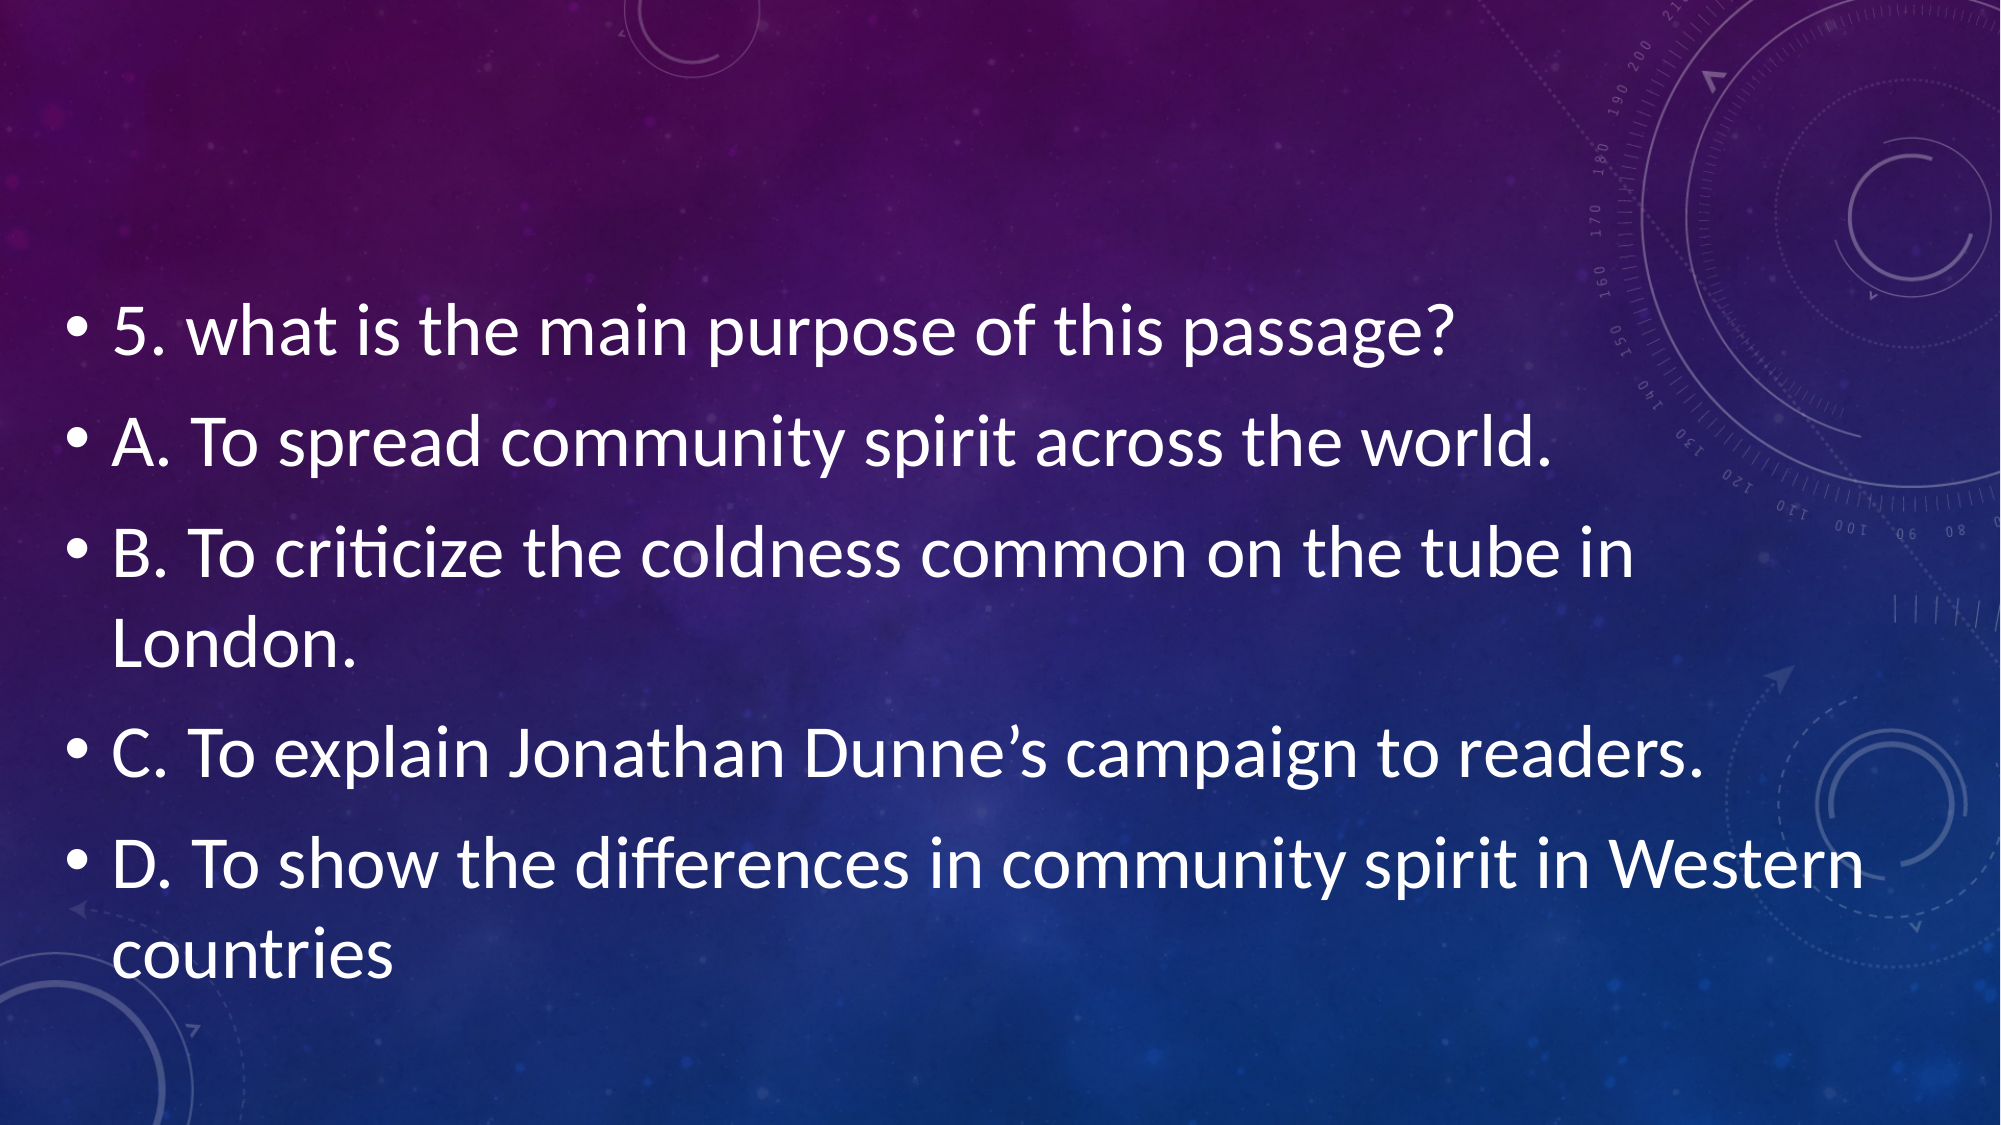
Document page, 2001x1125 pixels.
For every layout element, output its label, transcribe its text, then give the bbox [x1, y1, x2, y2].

list 5. what is the main purpose of this passage? A. To spread community spirit across the world. B. To criticize the coldness common on the tube in London. C. To explain Jonathan Dunne’s campaign to readers. D. To show the differences in community spirit in Western countries [49, 337, 1901, 937]
picture [0, 0, 2001, 1125]
